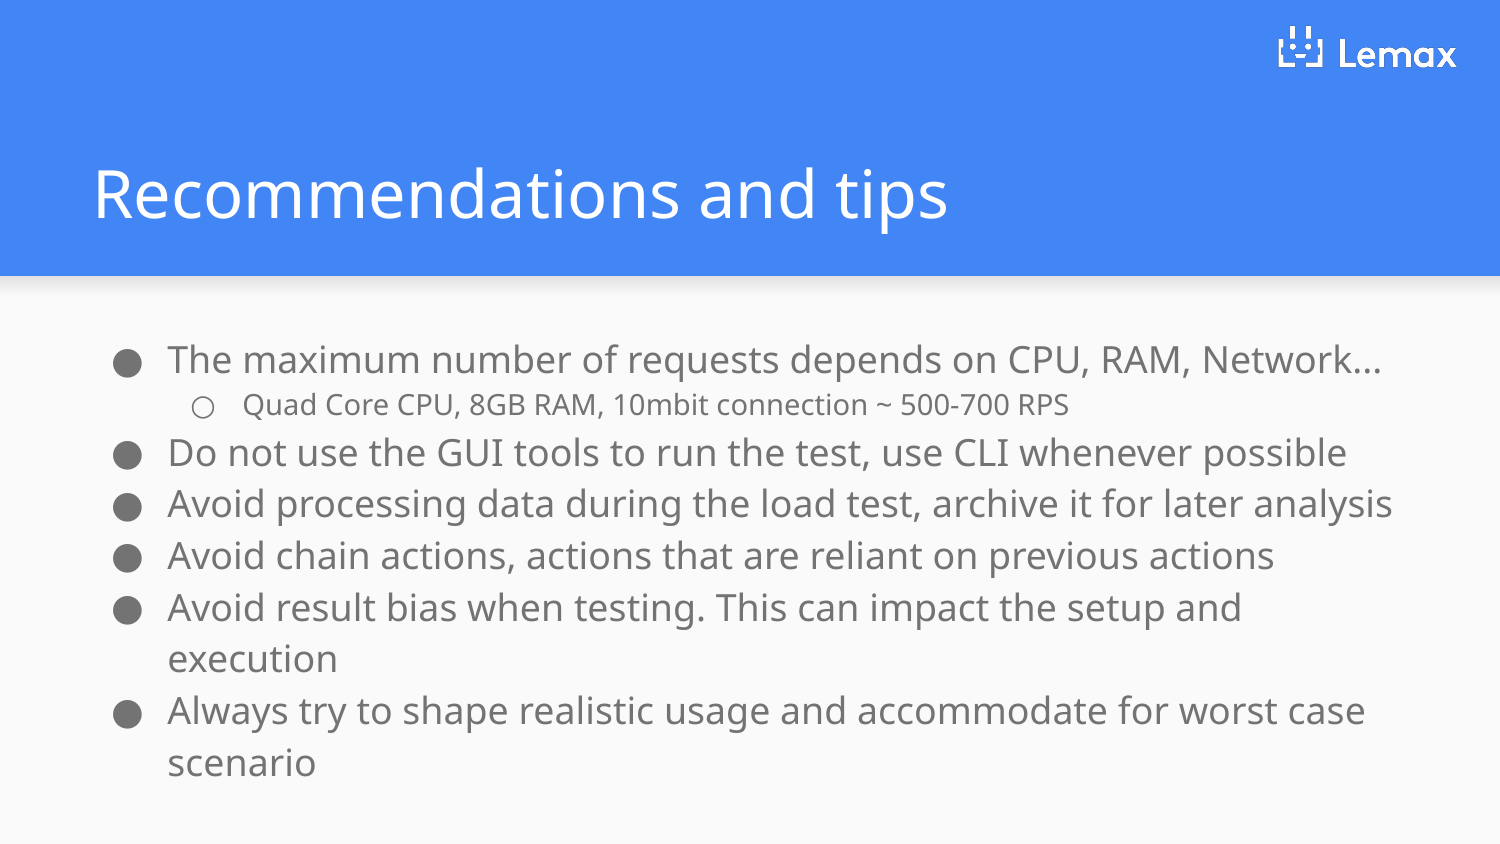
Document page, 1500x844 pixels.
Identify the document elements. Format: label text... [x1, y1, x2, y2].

picture [1267, 13, 1464, 91]
list The maximum number of requests depends on CPU, RAM, Network... Quad Core CPU, 8GB RAM, 10mbit connection ~ 500-700 RPS Do not use the GUI tools to run the test, use CLI whenever possible Avoid processing data during the load test, archive it for later analysis Avoid chain actions, actions that are reliant on previous actions Avoid result bias when testing. This can impact the setup and execution Always try to shape realistic usage and accommodate for worst case scenario [77, 314, 1427, 760]
title Recommendations and tips [77, 121, 1427, 248]
